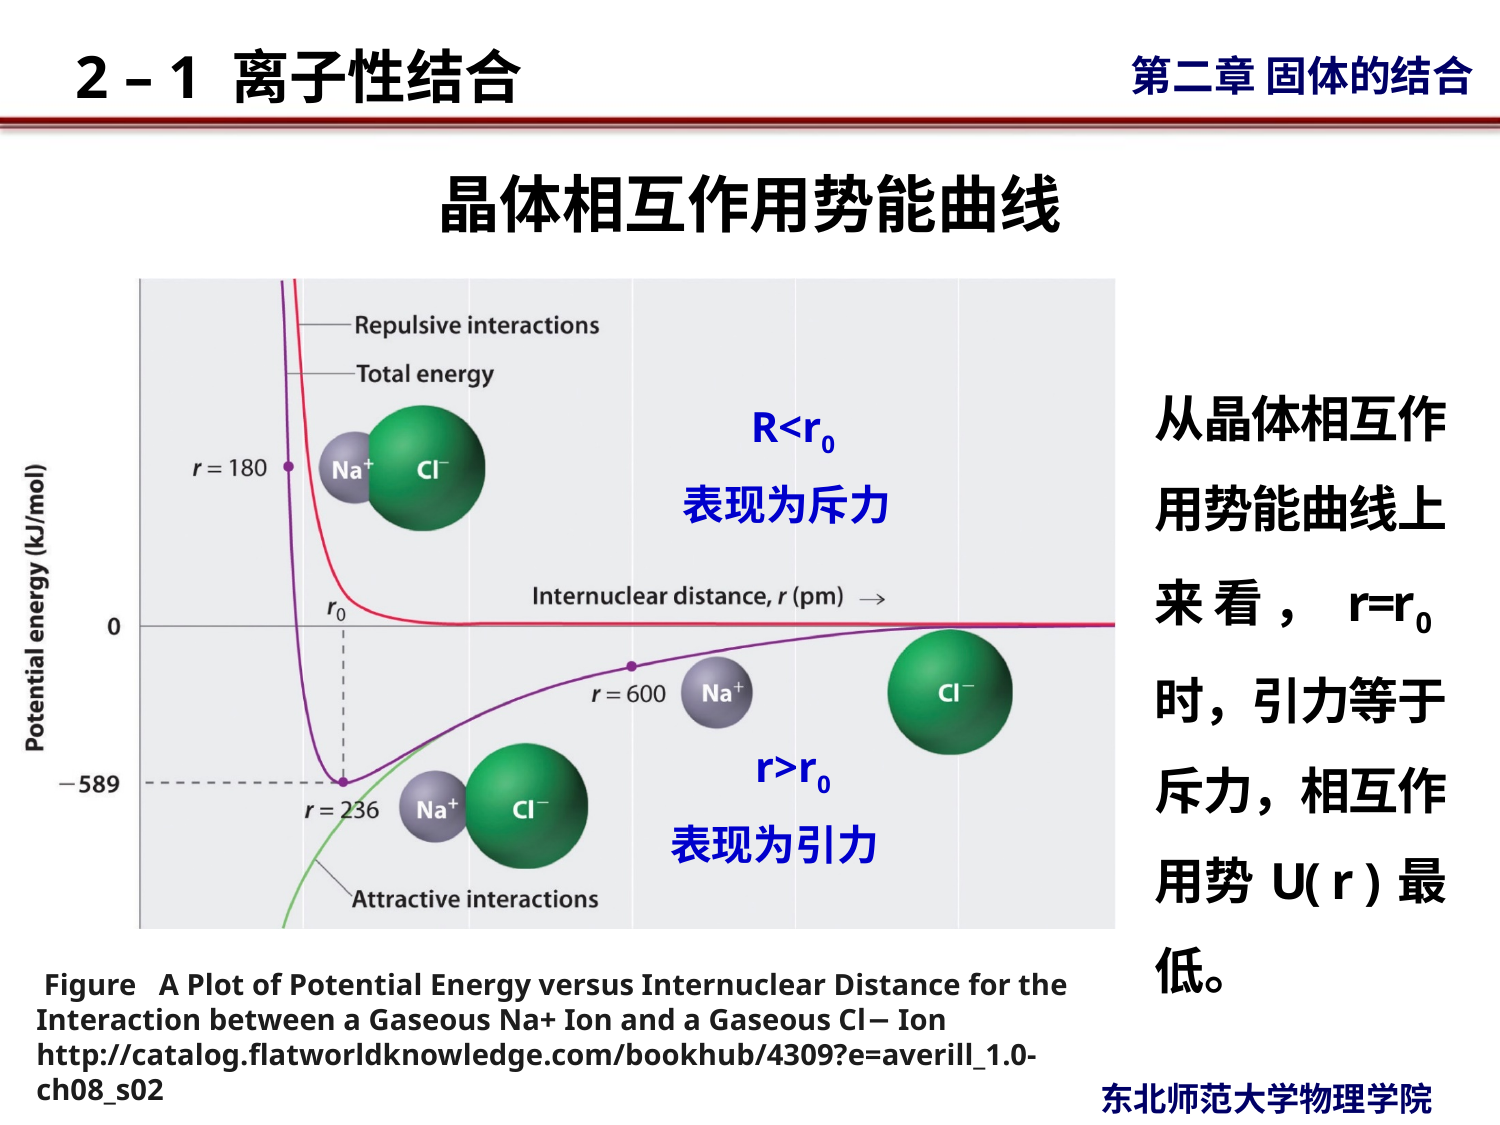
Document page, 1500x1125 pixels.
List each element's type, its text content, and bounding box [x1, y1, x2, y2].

title 晶体相互作用势能曲线 [75, 136, 1425, 249]
text_box 从晶体相互作用势能曲线上来看，r=r0时，引力等于斥力，相互作用势U( r )最低。 [1139, 349, 1459, 1007]
picture [0, 0, 1500, 1125]
text_box Figure A Plot of Potential Energy versus Internuclear Distance for the Interaction between a Gaseous Na+ Ion and a Gaseous Cl− Ion http://catalog.flatworldknowledge.com/bookhub/4309?e=averill_1.0-ch08_s02 [21, 959, 1140, 1114]
